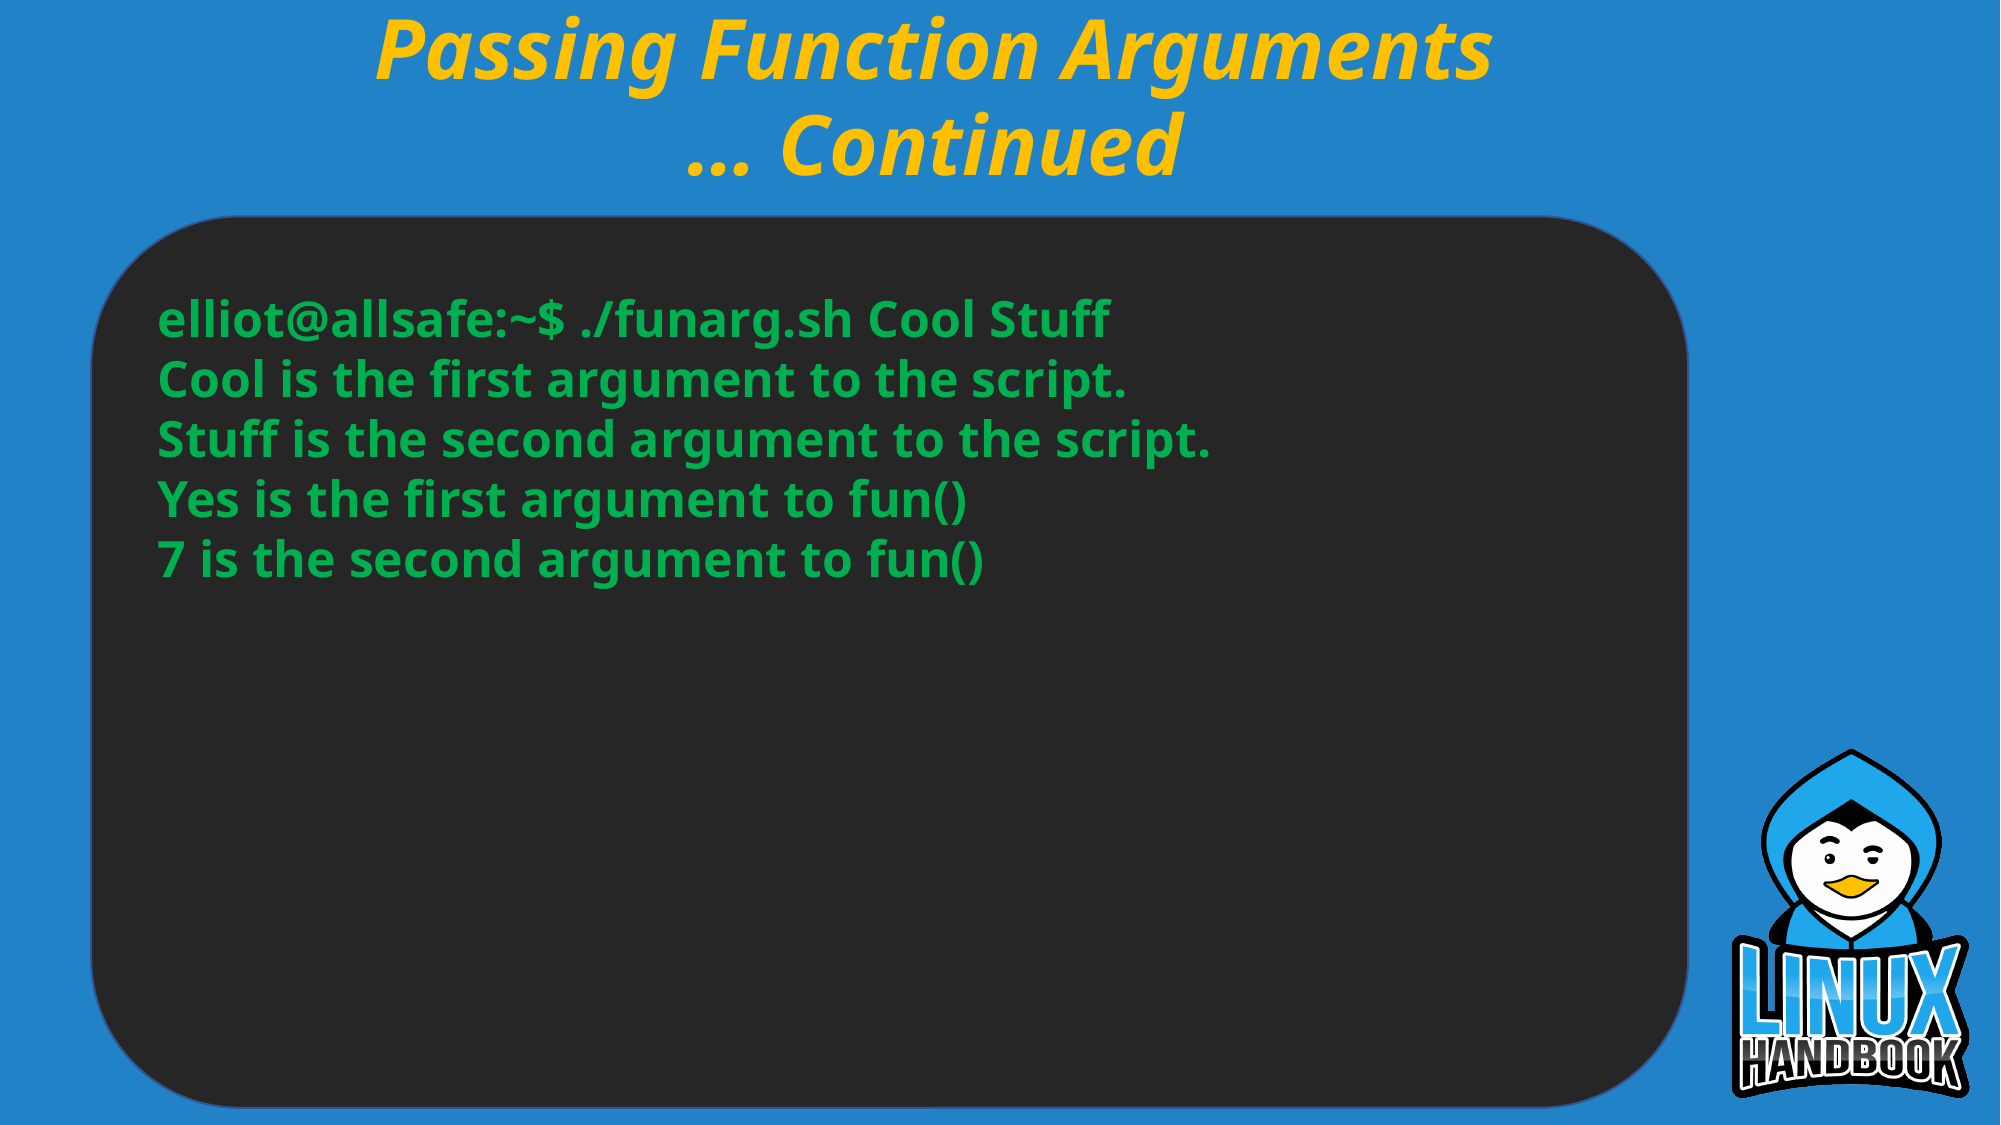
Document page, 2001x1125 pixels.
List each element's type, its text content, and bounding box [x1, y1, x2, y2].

list Passing Function Arguments … Continued [208, 0, 1663, 174]
text_box elliot@allsafe:~$ ./funarg.sh Cool Stuff Cool is the first argument to the script. Stuff is the second argument to the script. Yes is the first argument to fun() 7 is the second argument to fun() [142, 279, 1637, 595]
text_box [90, 215, 1690, 1109]
picture [1650, 724, 2000, 1125]
